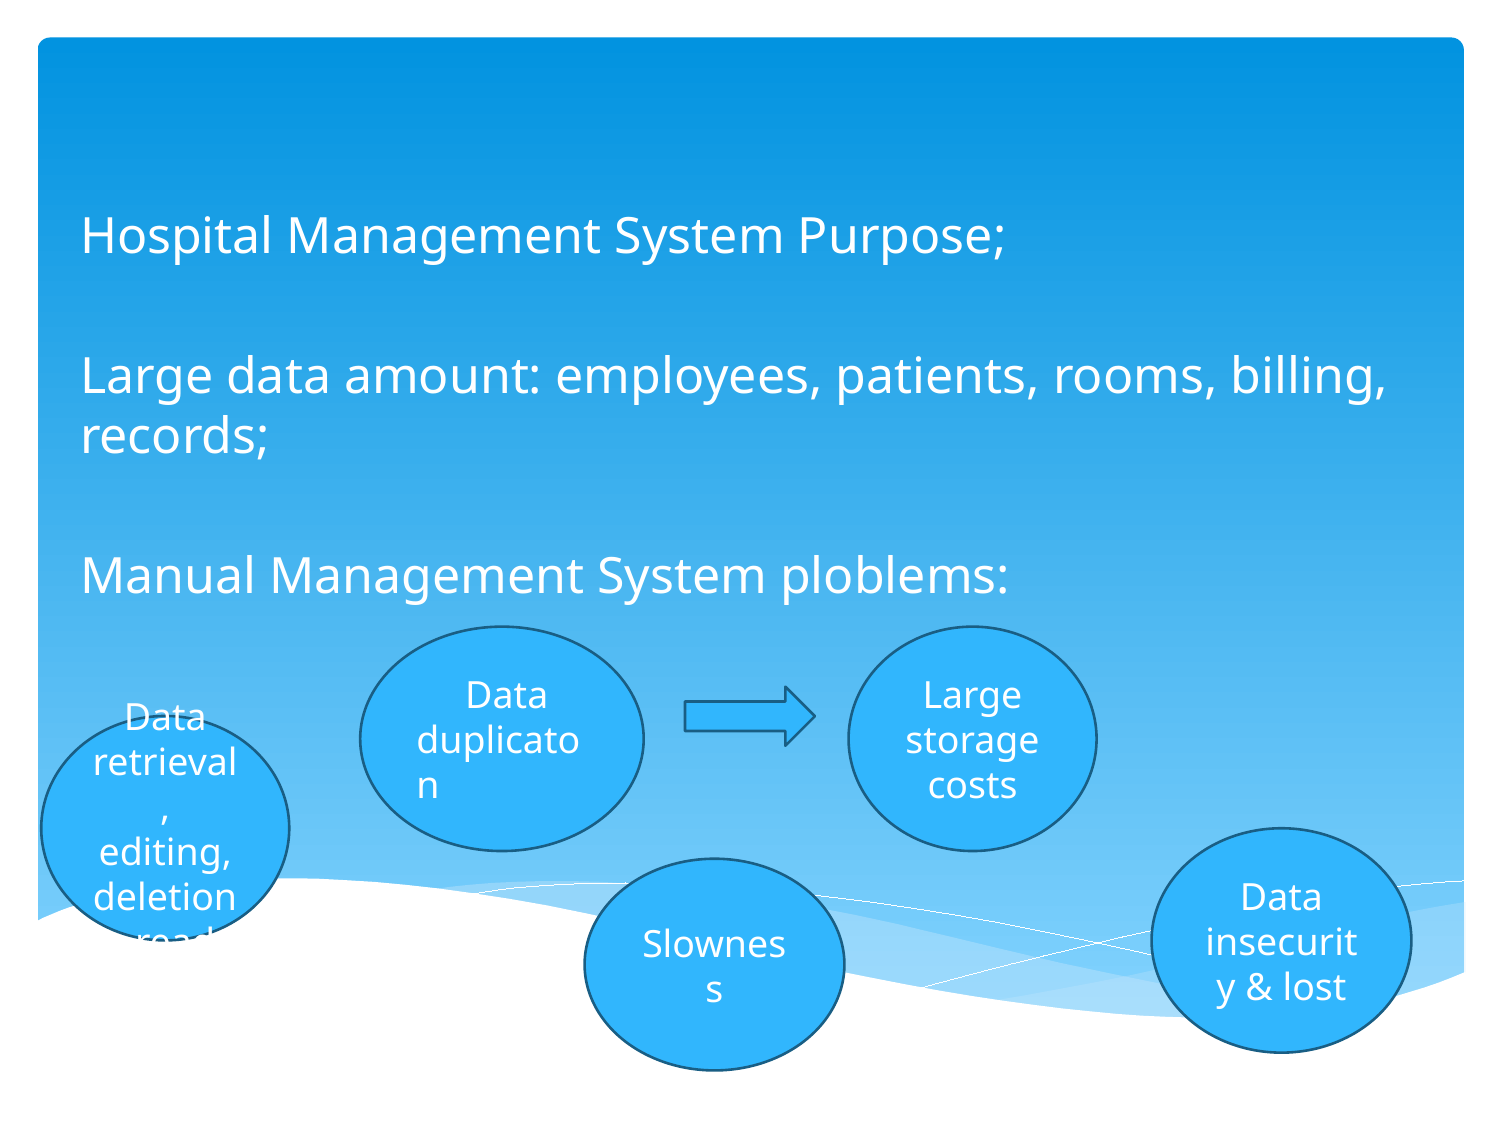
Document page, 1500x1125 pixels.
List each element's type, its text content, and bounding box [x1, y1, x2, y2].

text_box Large storage costs [847, 625, 1098, 853]
text_box Data insecurity & lost [1150, 826, 1413, 1054]
text_box [683, 685, 816, 747]
subtitle Hospital Management System Purpose; Large data amount: employees, patients, rooms, billing, records; Manual Management System ploblems: [64, 196, 1412, 1125]
text_box Slowness [583, 857, 846, 1072]
text_box Data retrieval, editing, deletion, read [39, 714, 291, 942]
text_box Data duplicaton [358, 625, 645, 853]
